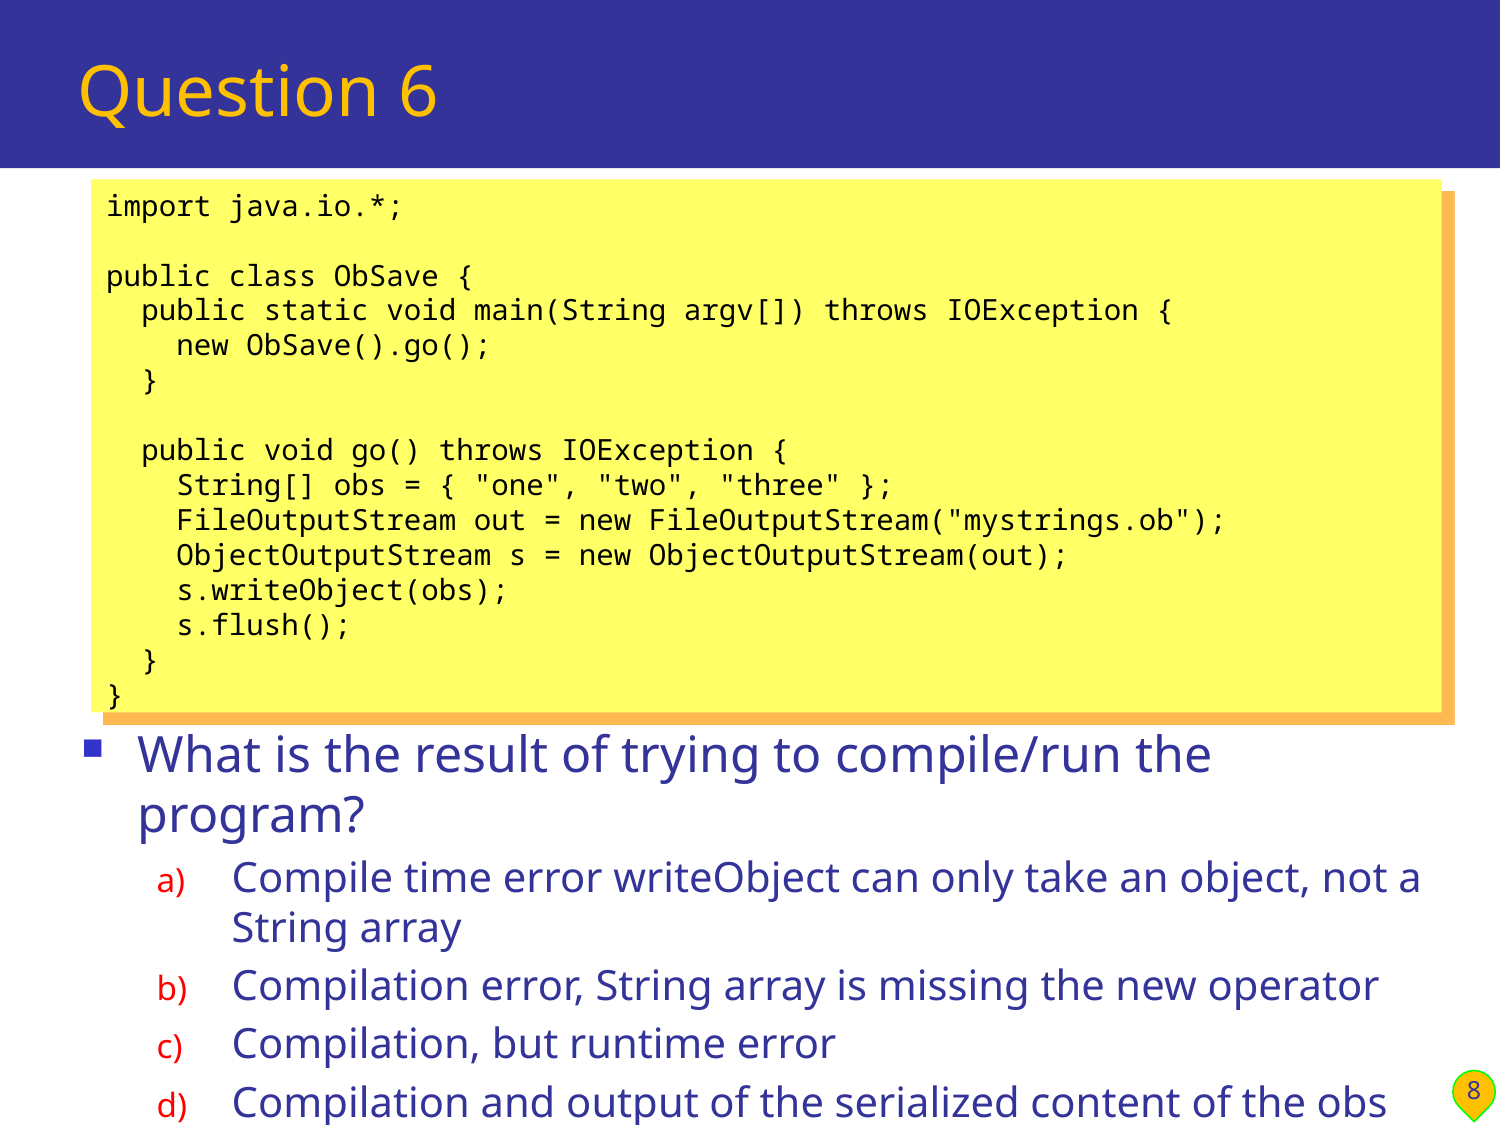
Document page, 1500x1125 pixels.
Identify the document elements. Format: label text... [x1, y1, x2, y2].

footer 8 [1431, 1040, 1500, 1117]
text_box import java.io.*; public class ObSave { public static void main(String argv[]) throws IOException { new ObSave().go(); } public void go() throws IOException { String[] obs = { "one", "two", "three" }; FileOutputStream out = new FileOutputStream("mystrings.ob"); ObjectOutputStream s = new ObjectOutputStream(out); s.writeObject(obs); s.flush(); } } [91, 179, 1442, 713]
title Question 6 [61, 24, 1465, 139]
list What is the result of trying to compile/run the program? Compile time error writeObject can only take an object, not a String array Compilation error, String array is missing the new operator Compilation, but runtime error Compilation and output of the serialized content of the obs String array to a new file called mystrings.ob [66, 714, 1460, 1003]
